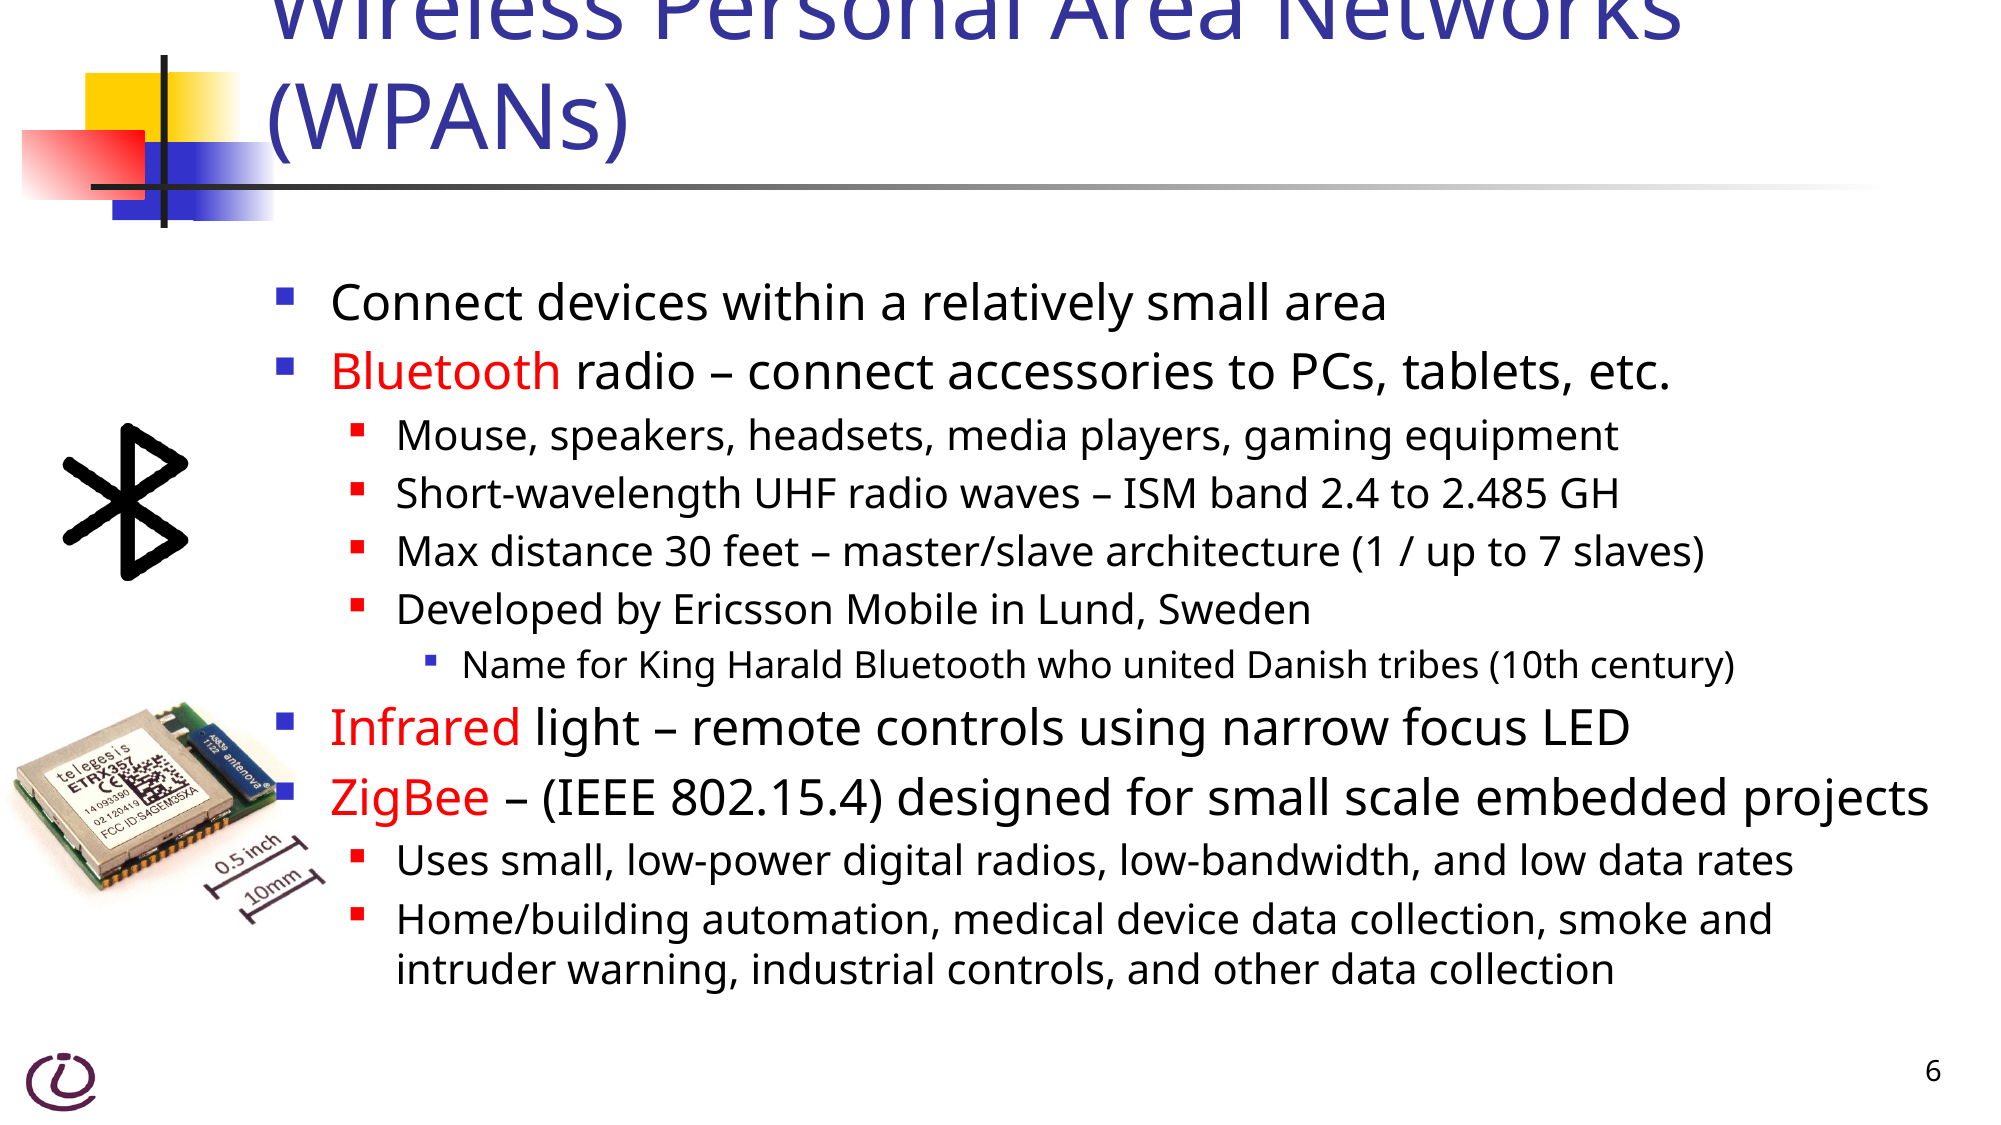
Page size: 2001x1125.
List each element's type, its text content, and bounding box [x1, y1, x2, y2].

picture [0, 699, 327, 926]
picture [21, 1049, 101, 1113]
picture [37, 412, 213, 588]
slide_number 6 [1540, 1049, 1958, 1100]
list Connect devices within a relatively small area Bluetooth radio – connect accessories to PCs, tablets, etc. Mouse, speakers, headsets, media players, gaming equipment Short-wavelength UHF radio waves – ISM band 2.4 to 2.485 GH Max distance 30 feet – master/slave architecture (1 / up to 7 slaves) Developed by Ericsson Mobile in Lund, Sweden Name for King Harald Bluetooth who united Danish tribes (10th century) Infrared light – remote controls using narrow focus LED ZigBee – (IEEE 802.15.4) designed for small scale embedded projects Uses small, low-power digital radios, low-bandwidth, and low data rates Home/building automation, medical device data collection, smoke and intruder warning, industrial controls, and other data collection [258, 262, 1959, 1050]
title Wireless Personal Area Networks (WPANs) [251, 35, 2000, 175]
